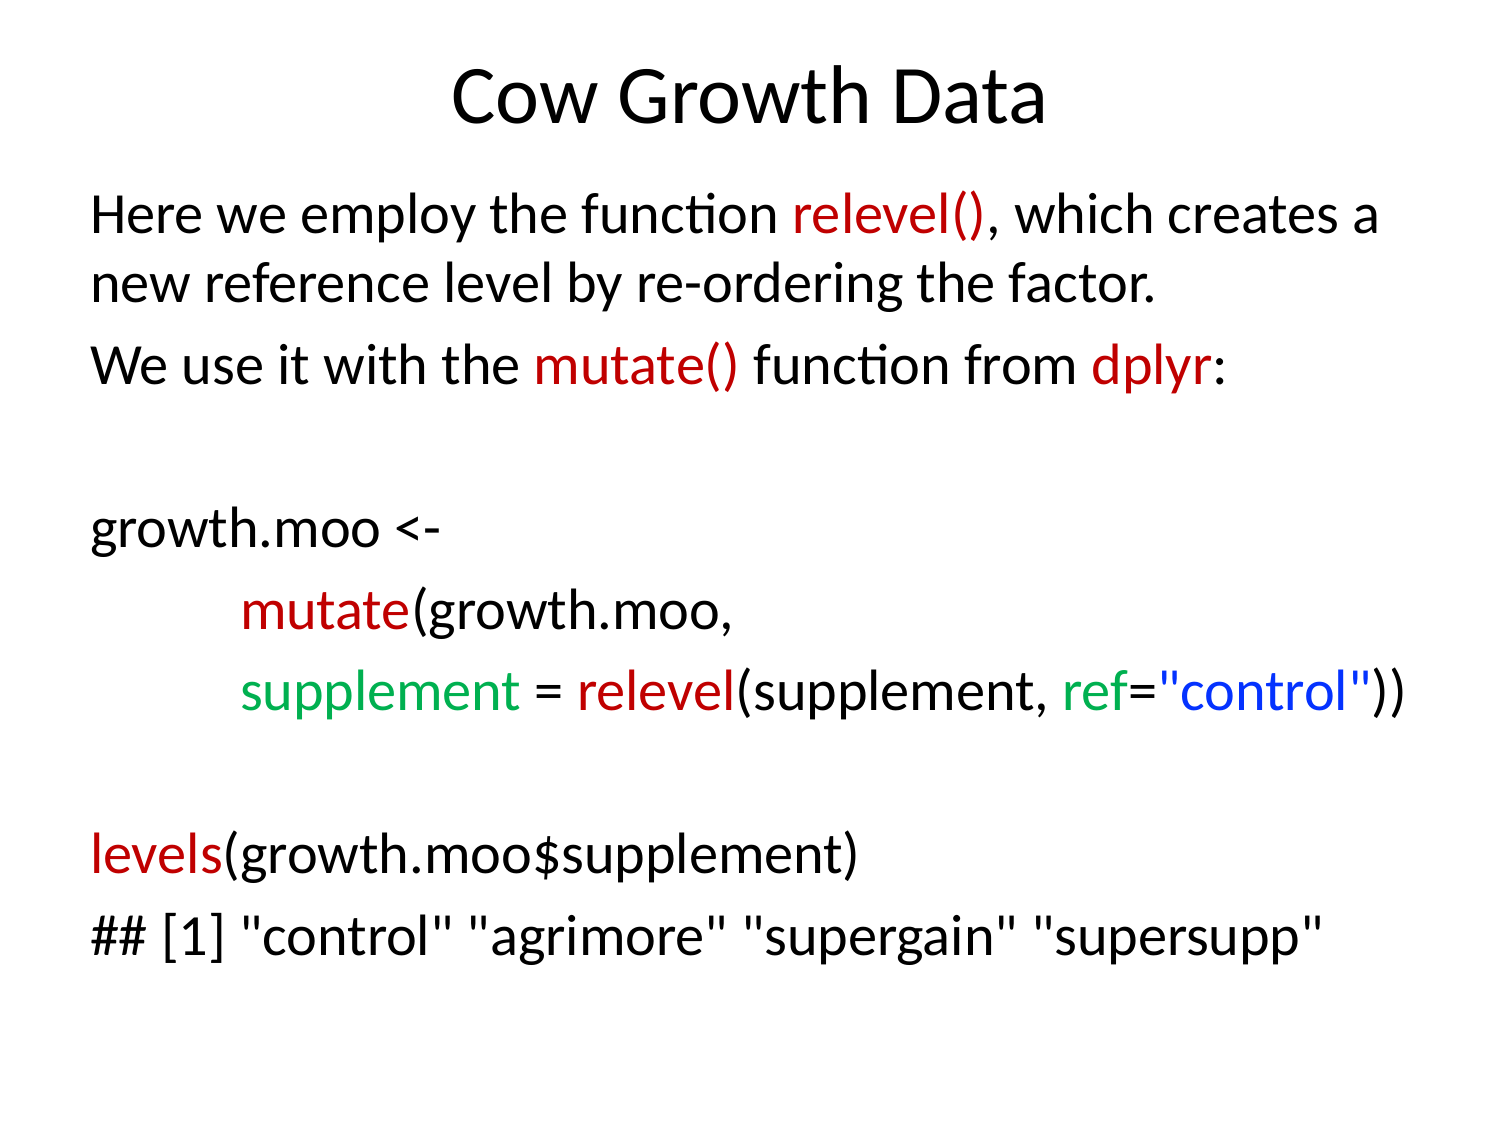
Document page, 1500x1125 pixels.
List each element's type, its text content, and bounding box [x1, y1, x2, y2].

title Cow Growth Data [75, 12, 1425, 167]
list Here we employ the function relevel(), which creates a new reference level by re-ordering the factor. We use it with the mutate() function from dplyr: growth.moo <- mutate(growth.moo, supplement = relevel(supplement, ref="control")) levels(growth.moo$supplement) ## [1] "control" "agrimore" "supergain" "supersupp" [75, 167, 1450, 1075]
